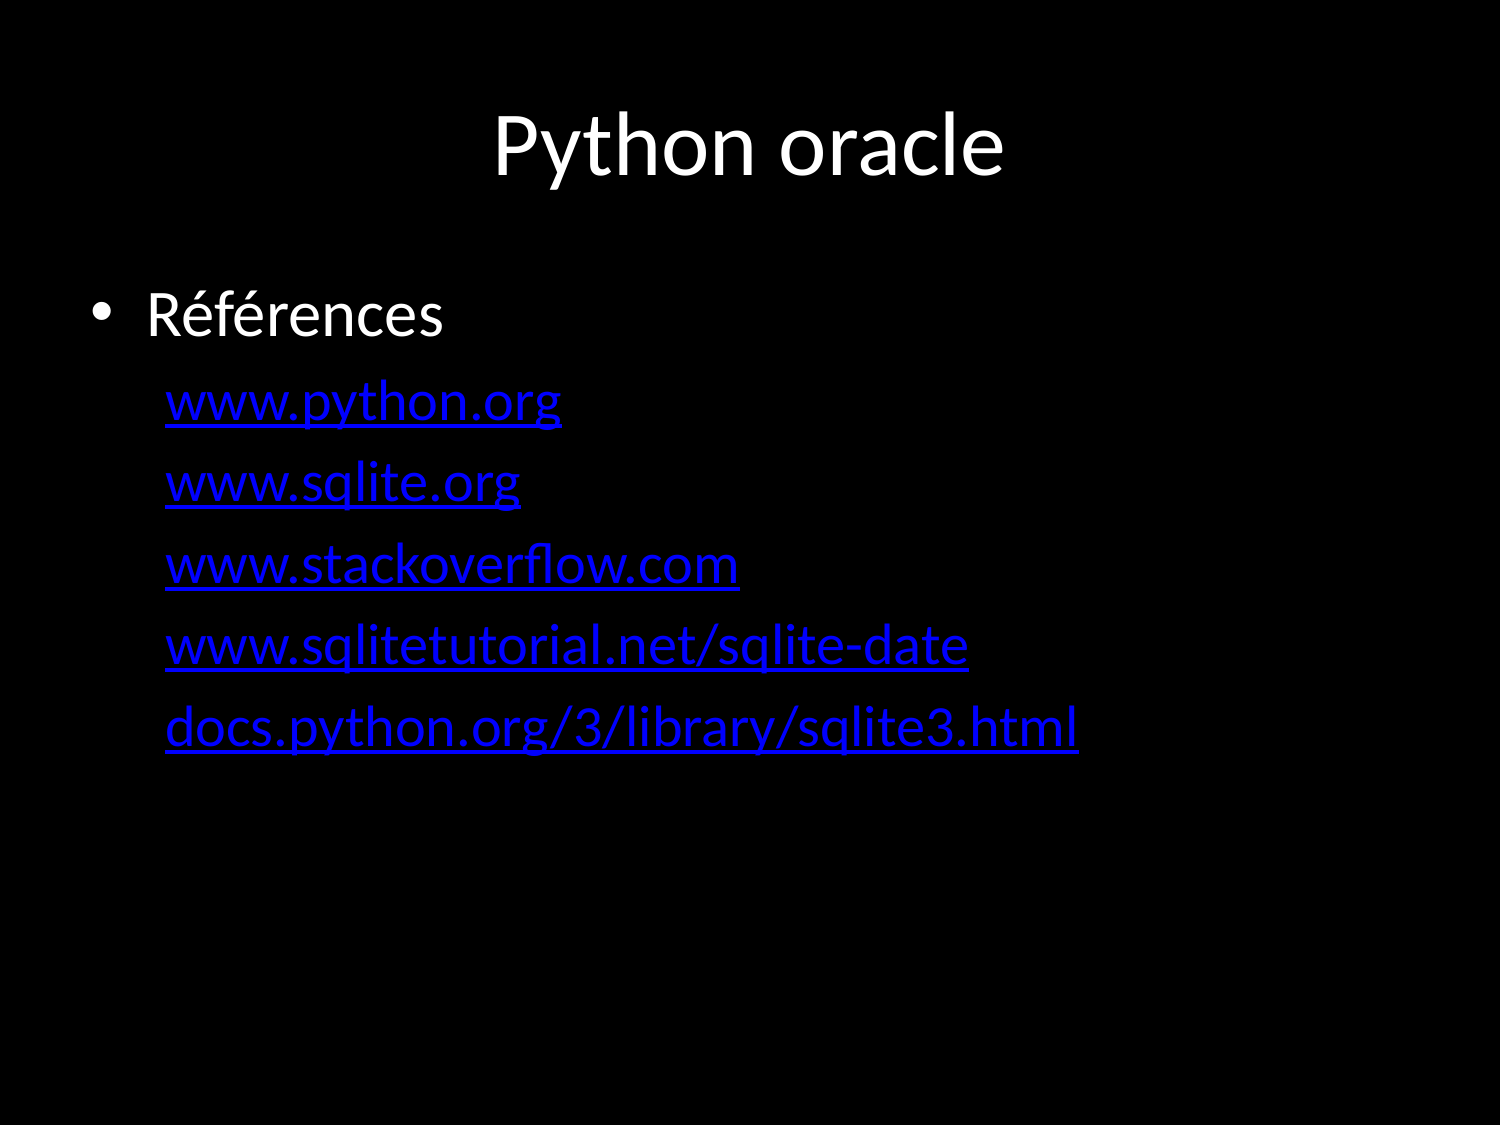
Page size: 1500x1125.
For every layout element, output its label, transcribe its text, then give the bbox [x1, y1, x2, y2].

title Python oracle [75, 45, 1425, 233]
list Références www.python.org www.sqlite.org www.stackoverflow.com www.sqlitetutorial.net/sqlite-date docs.python.org/3/library/sqlite3.html [75, 262, 1425, 1005]
